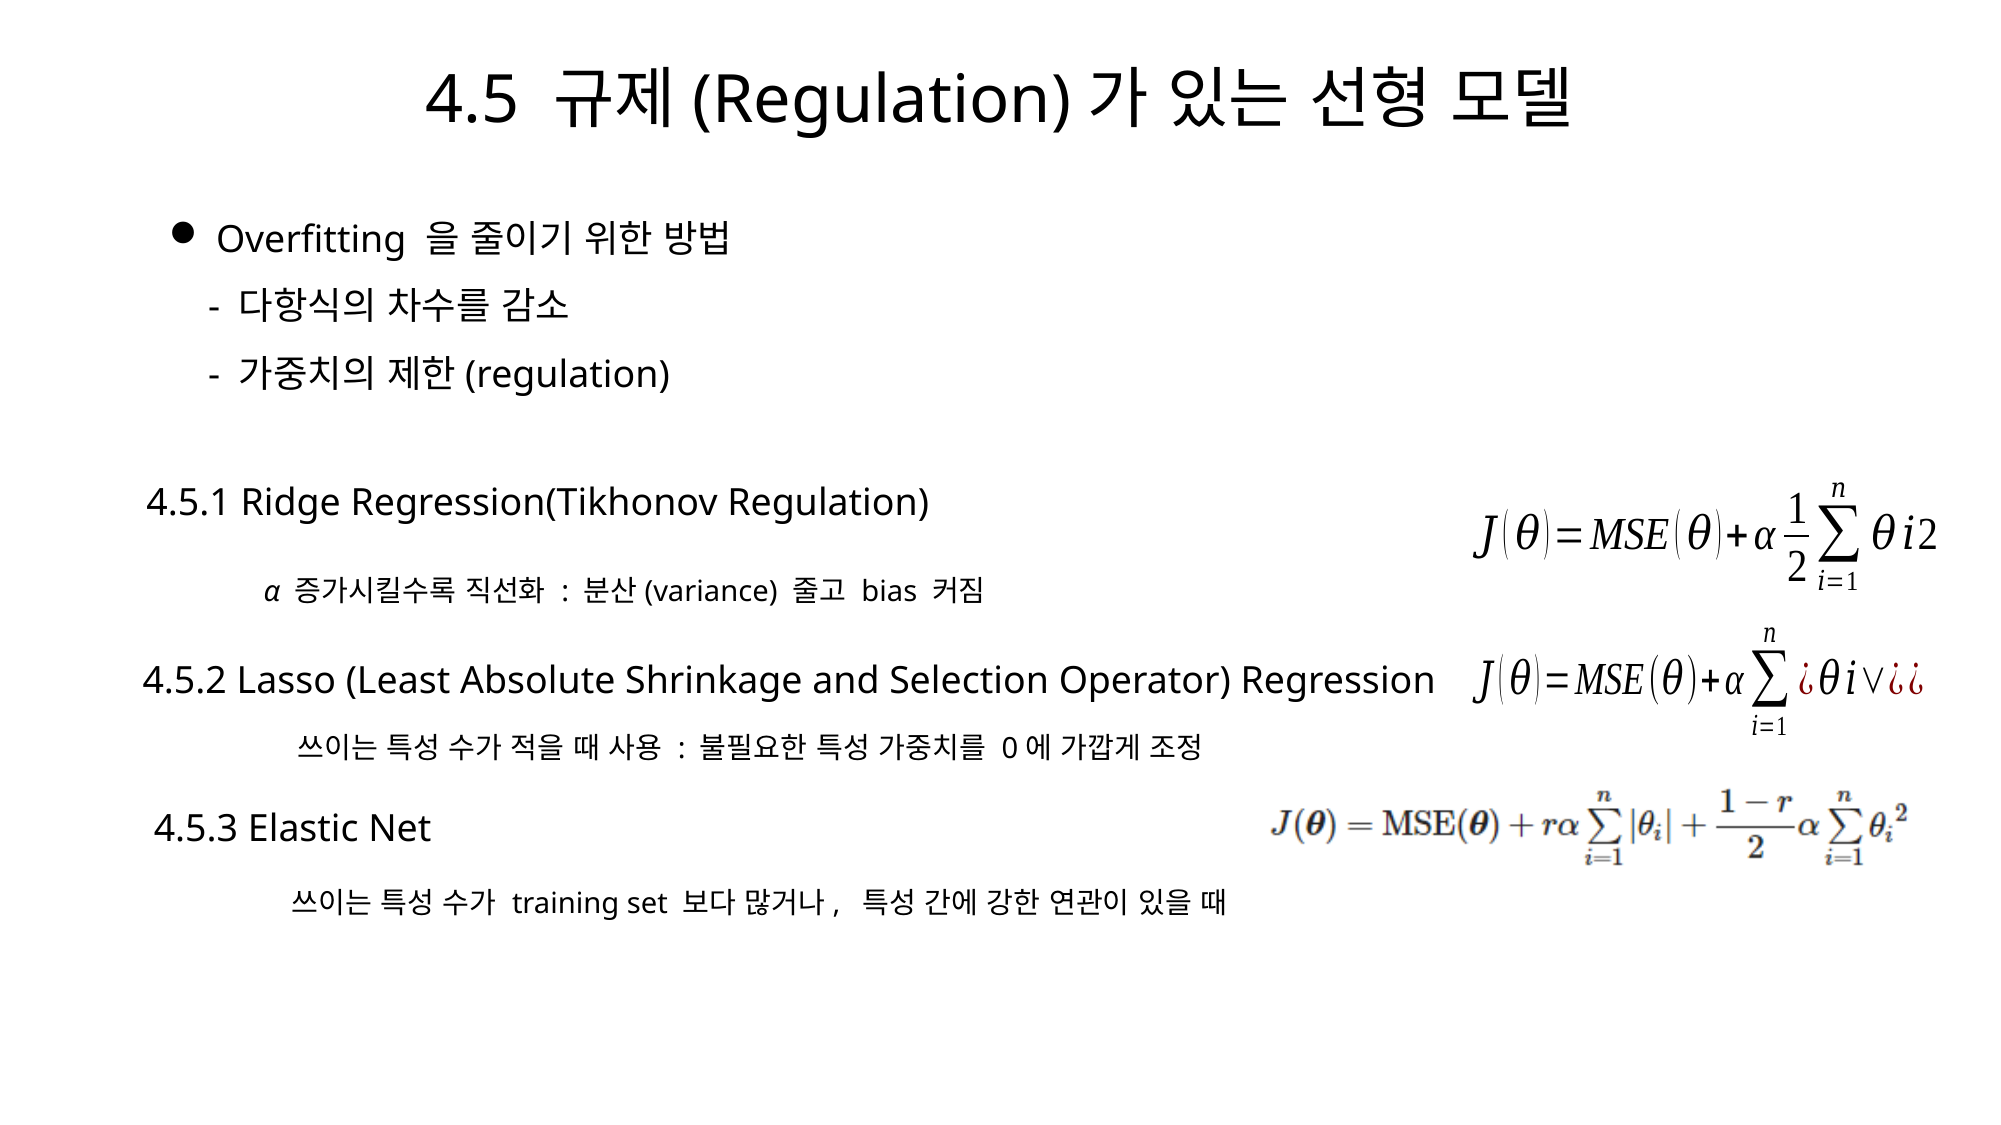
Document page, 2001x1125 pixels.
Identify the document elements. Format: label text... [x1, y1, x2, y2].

picture [1260, 786, 1940, 883]
text_box 4.5.2 Lasso (Least Absolute Shrinkage and Selection Operator) Regression [127, 648, 1452, 709]
text_box 4.5 규제(Regulation)가 있는 선형 모델 [410, 48, 1590, 144]
text_box 4.5.3 Elastic Net [138, 796, 447, 857]
text_box 쓰이는 특성 수가 적을 때 사용 : 불필요한 특성 가중치를 0에 가깝게 조정 [282, 722, 1219, 772]
text_box Overfitting 을 줄이기 위한 방법 - 다항식의 차수를 감소 - 가중치의 제한(regulation) [154, 184, 759, 403]
text_box 4.5.1 Ridge Regression(Tikhonov Regulation) [131, 470, 945, 531]
text_box α 증가시킬수록 직선화 : 분산(variance) 줄고 bias 커짐 [249, 564, 1001, 615]
text_box 쓰이는 특성 수가 training set 보다 많거나, 특성 간에 강한 연관이 있을 때 [276, 877, 1243, 928]
